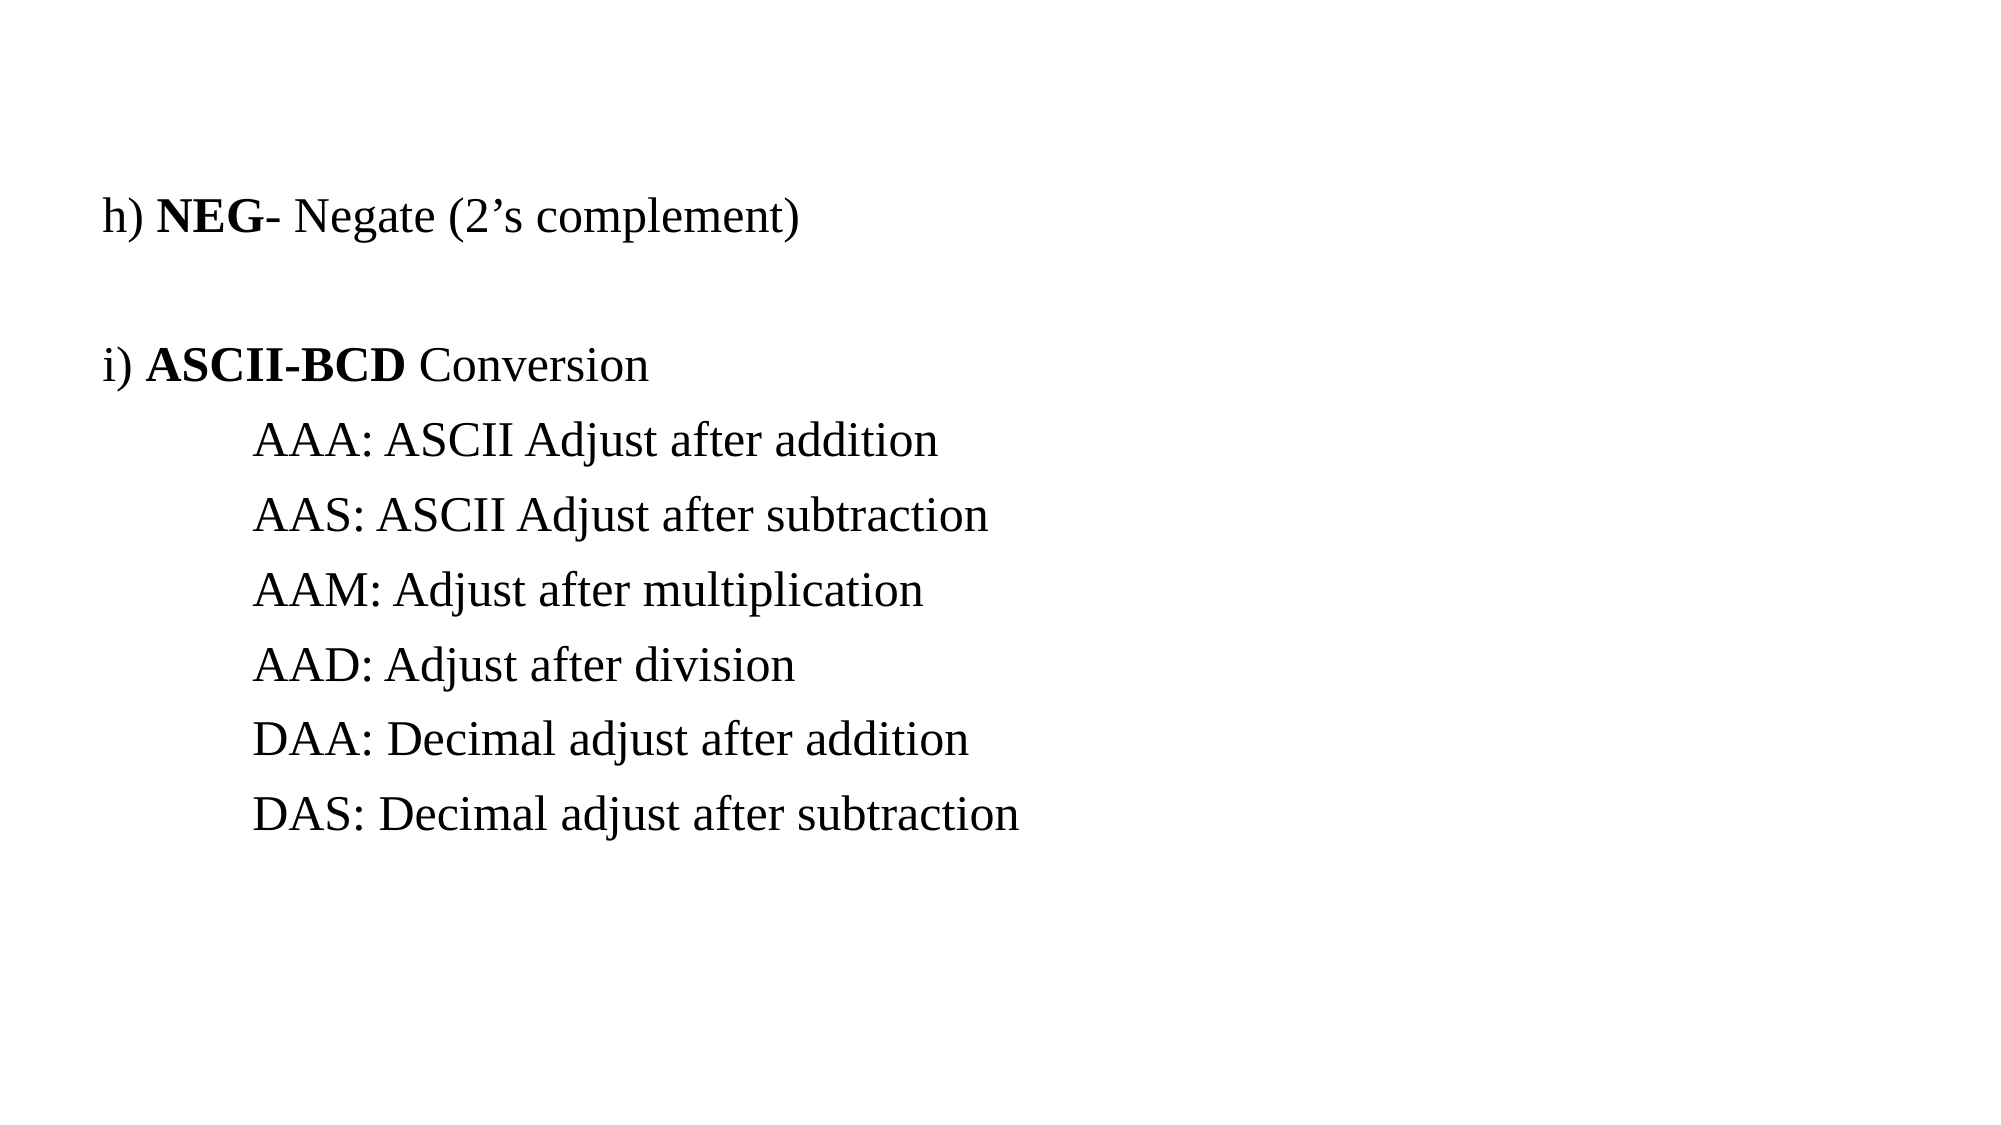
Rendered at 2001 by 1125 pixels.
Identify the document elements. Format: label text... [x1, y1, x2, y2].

list h) NEG- Negate (2’s complement) i) ASCII-BCD Conversion AAA: ASCII Adjust after addition AAS: ASCII Adjust after subtraction AAM: Adjust after multiplication AAD: Adjust after division DAA: Decimal adjust after addition DAS: Decimal adjust after subtraction [87, 100, 1928, 1014]
